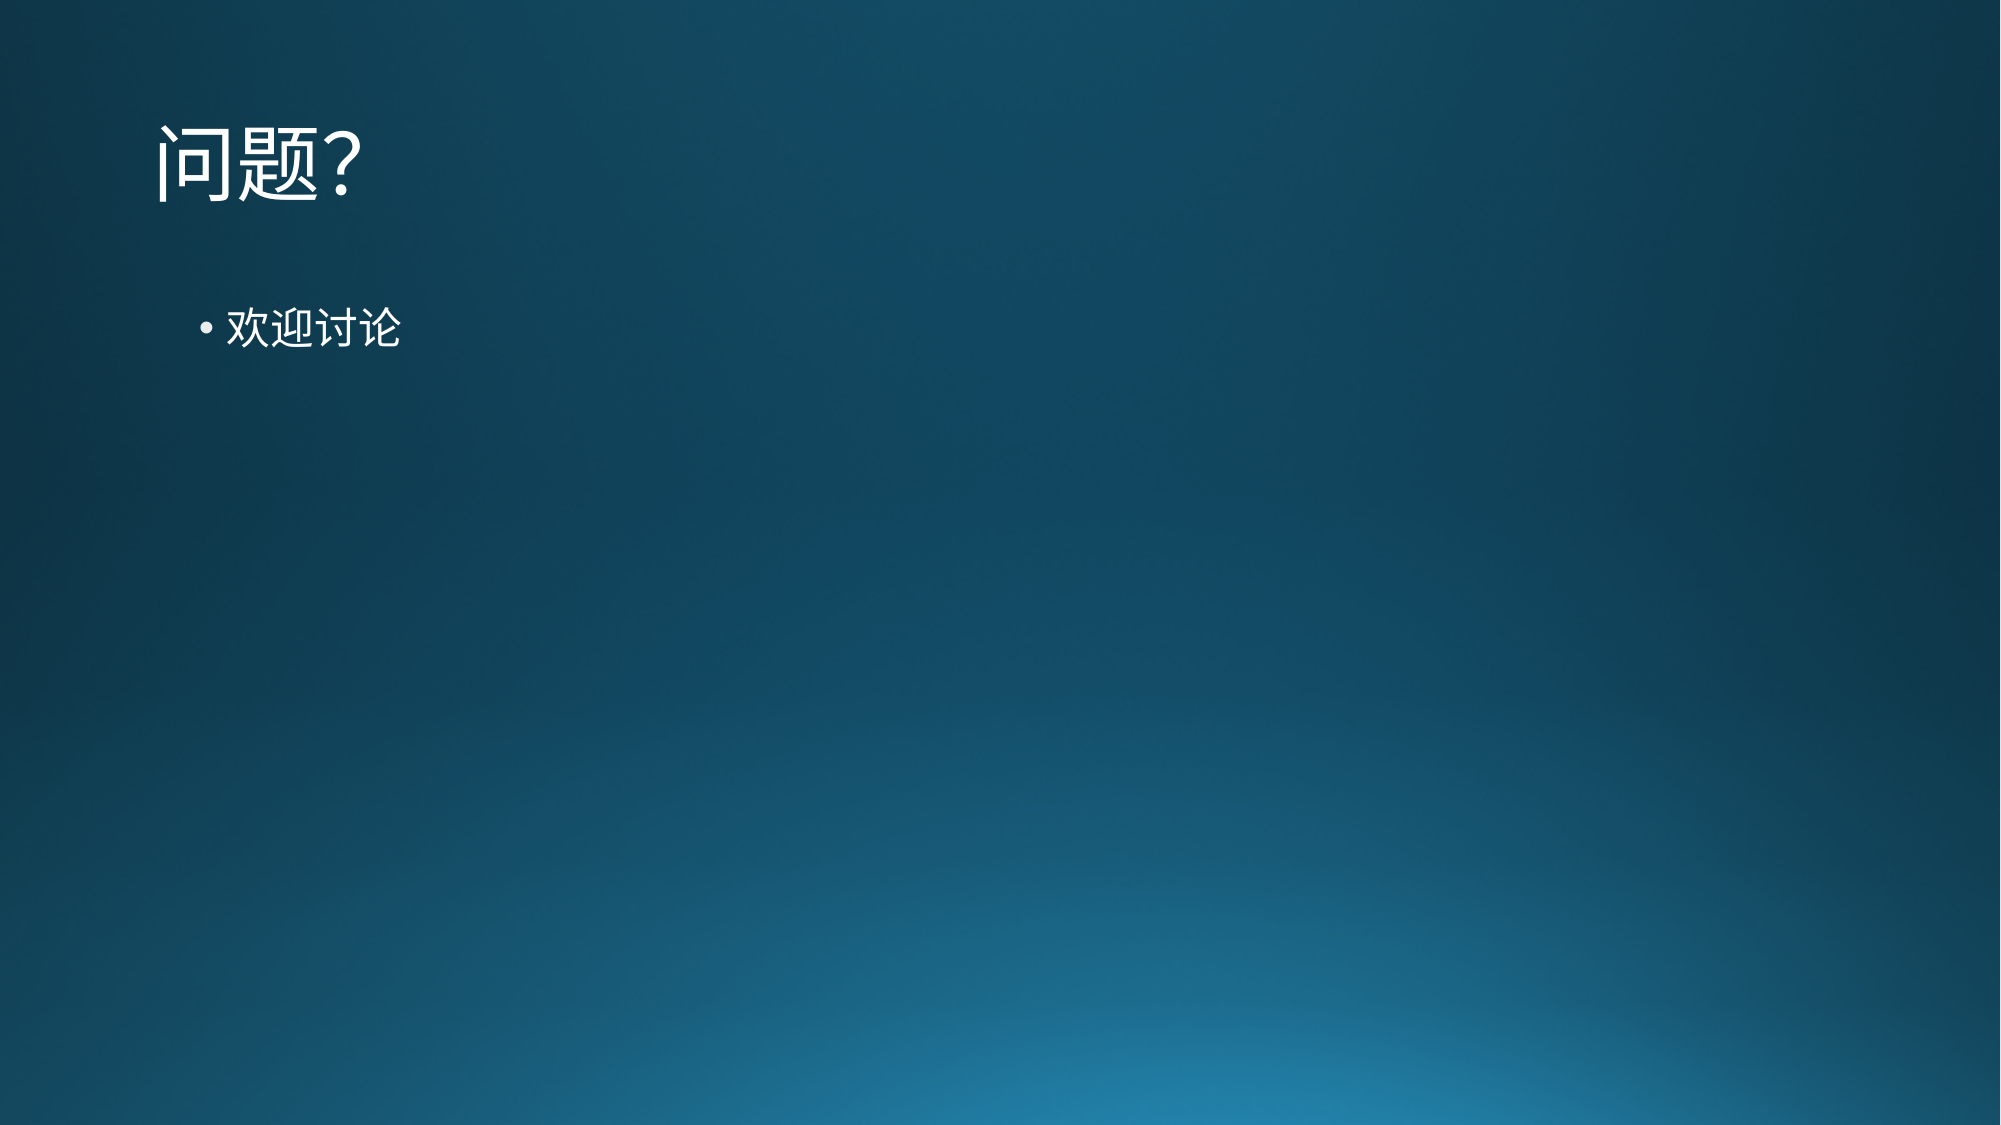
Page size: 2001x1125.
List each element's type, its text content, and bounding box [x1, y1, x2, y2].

list 欢迎讨论 [183, 299, 1863, 1014]
picture [0, 0, 2001, 1125]
title 问题？ [137, 59, 1863, 278]
